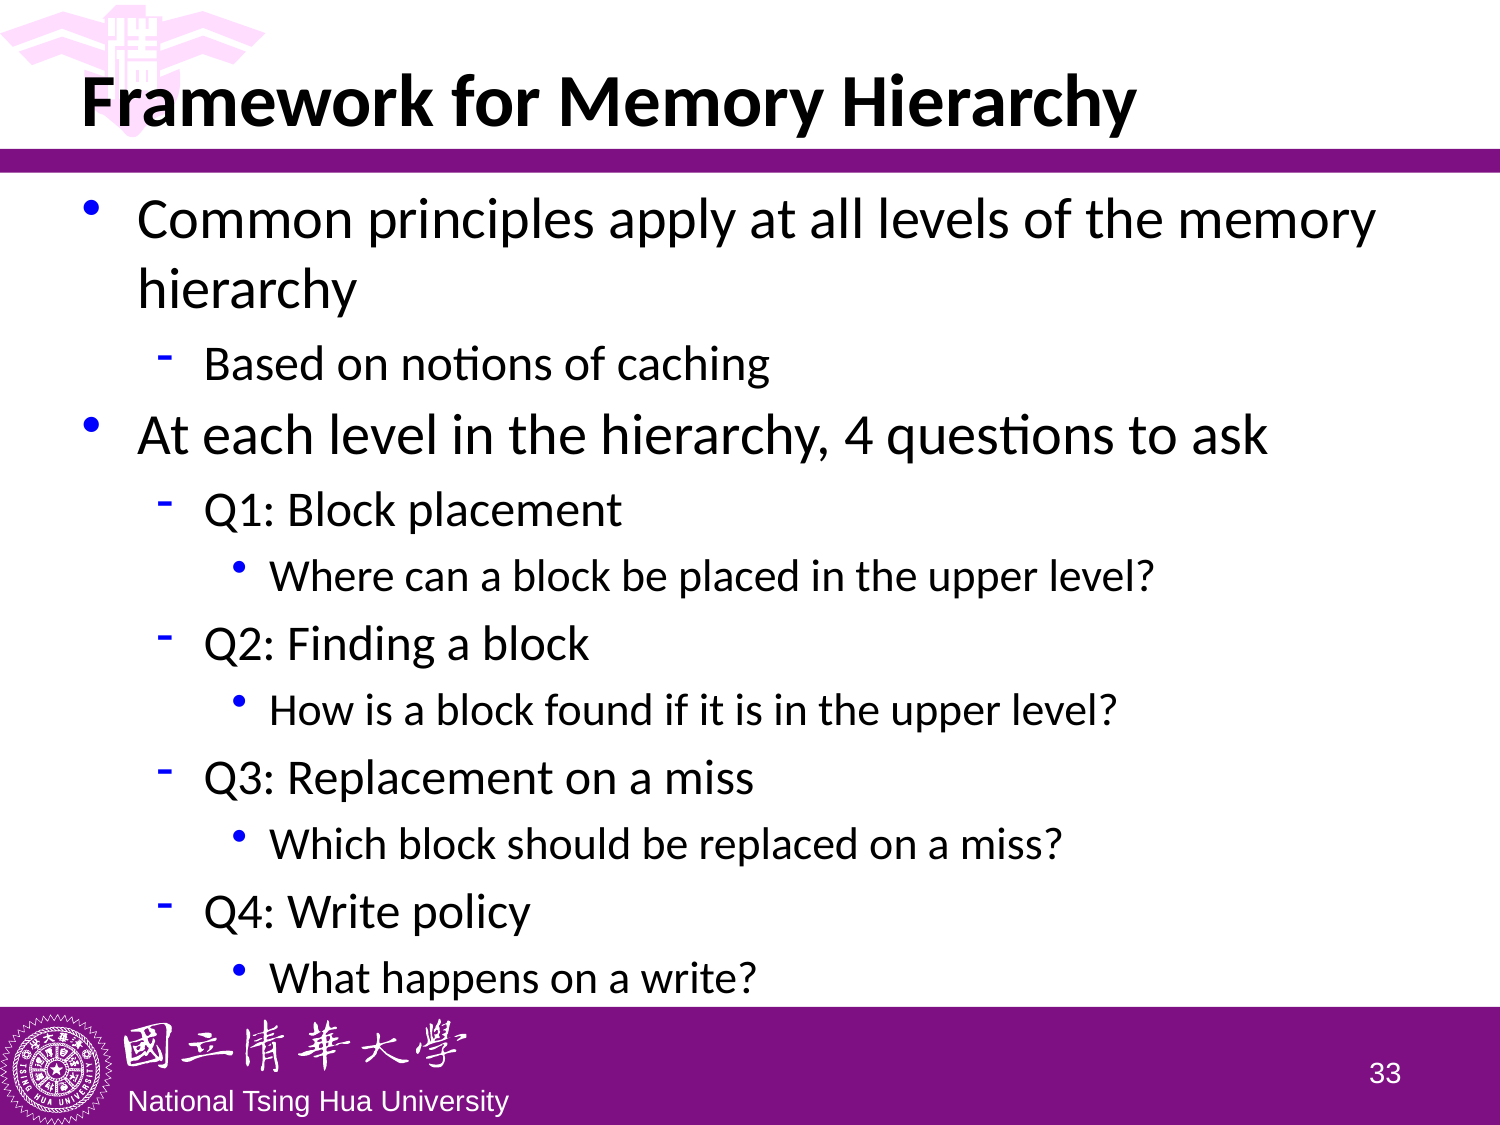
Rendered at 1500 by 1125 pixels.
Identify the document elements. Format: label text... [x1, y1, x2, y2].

list Common principles apply at all levels of the memory hierarchy Based on notions of caching At each level in the hierarchy, 4 questions to ask Q1: Block placement Where can a block be placed in the upper level? Q2: Finding a block How is a block found if it is in the upper level? Q3: Replacement on a miss Which block should be replaced on a miss? Q4: Write policy What happens on a write? [66, 172, 1436, 1003]
slide_number 32 [1104, 1021, 1417, 1097]
title Framework for Memory Hierarchy [66, 37, 1436, 149]
